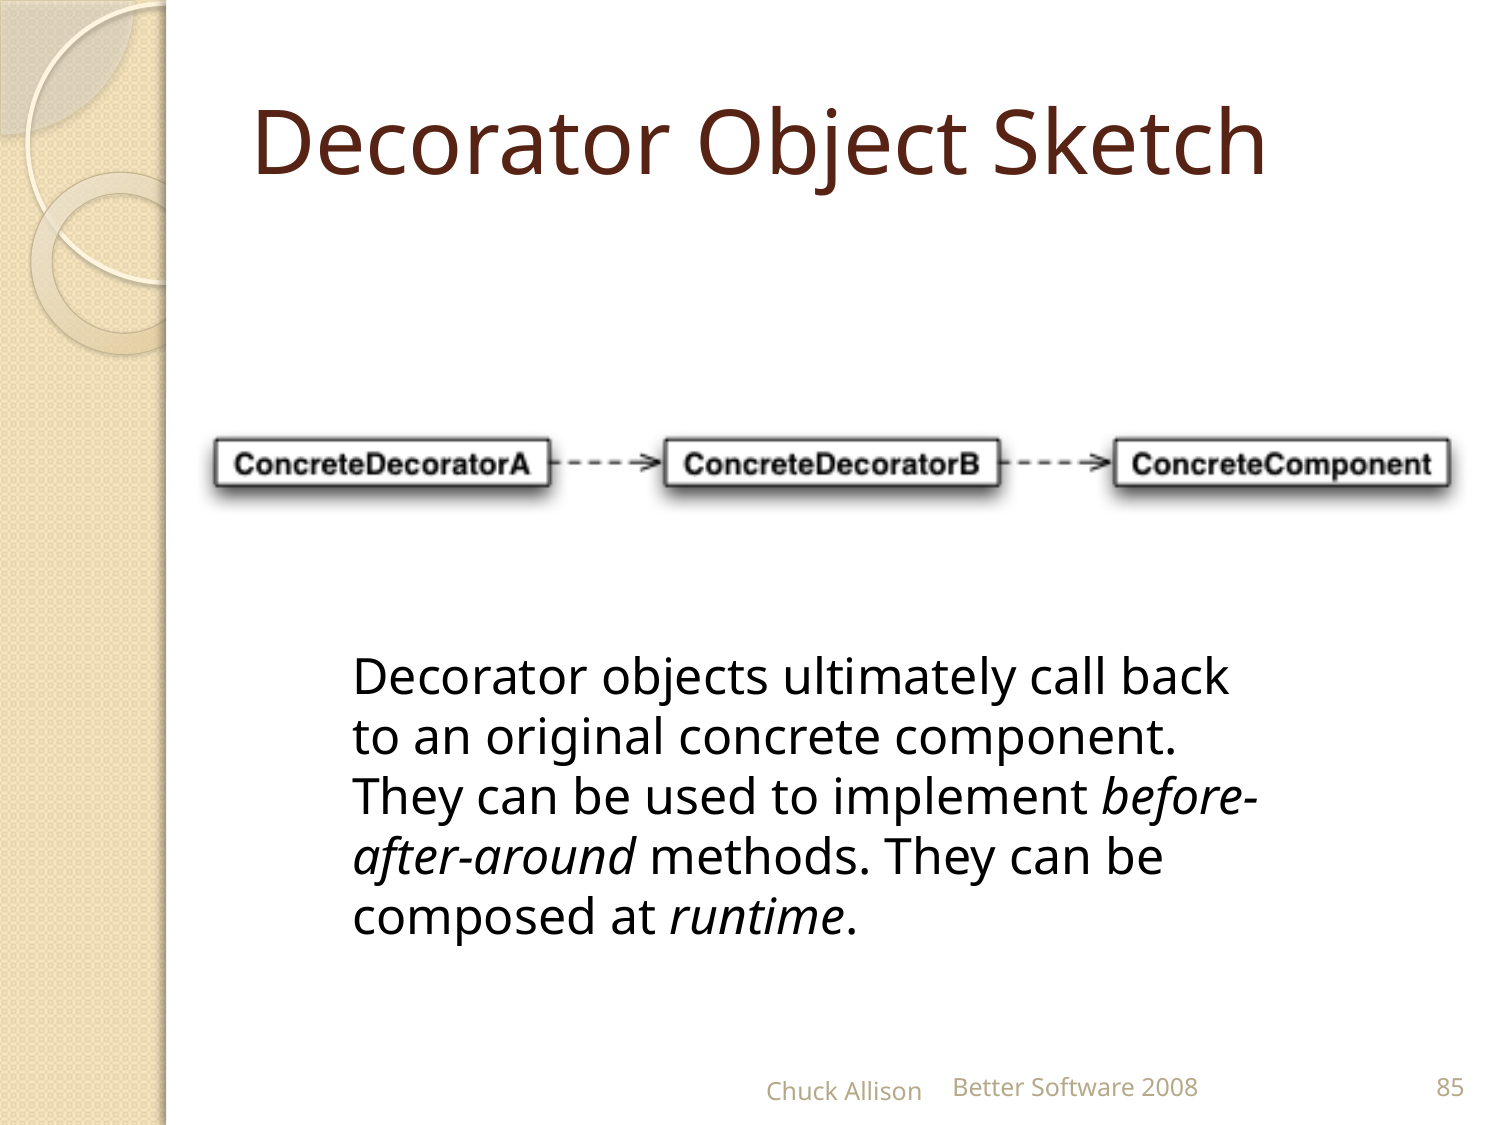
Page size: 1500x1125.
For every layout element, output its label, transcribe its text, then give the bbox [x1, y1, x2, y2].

slide_number 85 [1413, 1034, 1488, 1113]
picture [166, 399, 1500, 550]
text_box Decorator objects ultimately call back to an original concrete component. They can be used to implement before-after-around methods. They can be composed at runtime. [337, 637, 1300, 953]
title Decorator Object Sketch [235, 45, 1466, 233]
footer Better Software 2008 [938, 1034, 1413, 1113]
slide_number Chuck Allison [587, 1034, 938, 1113]
